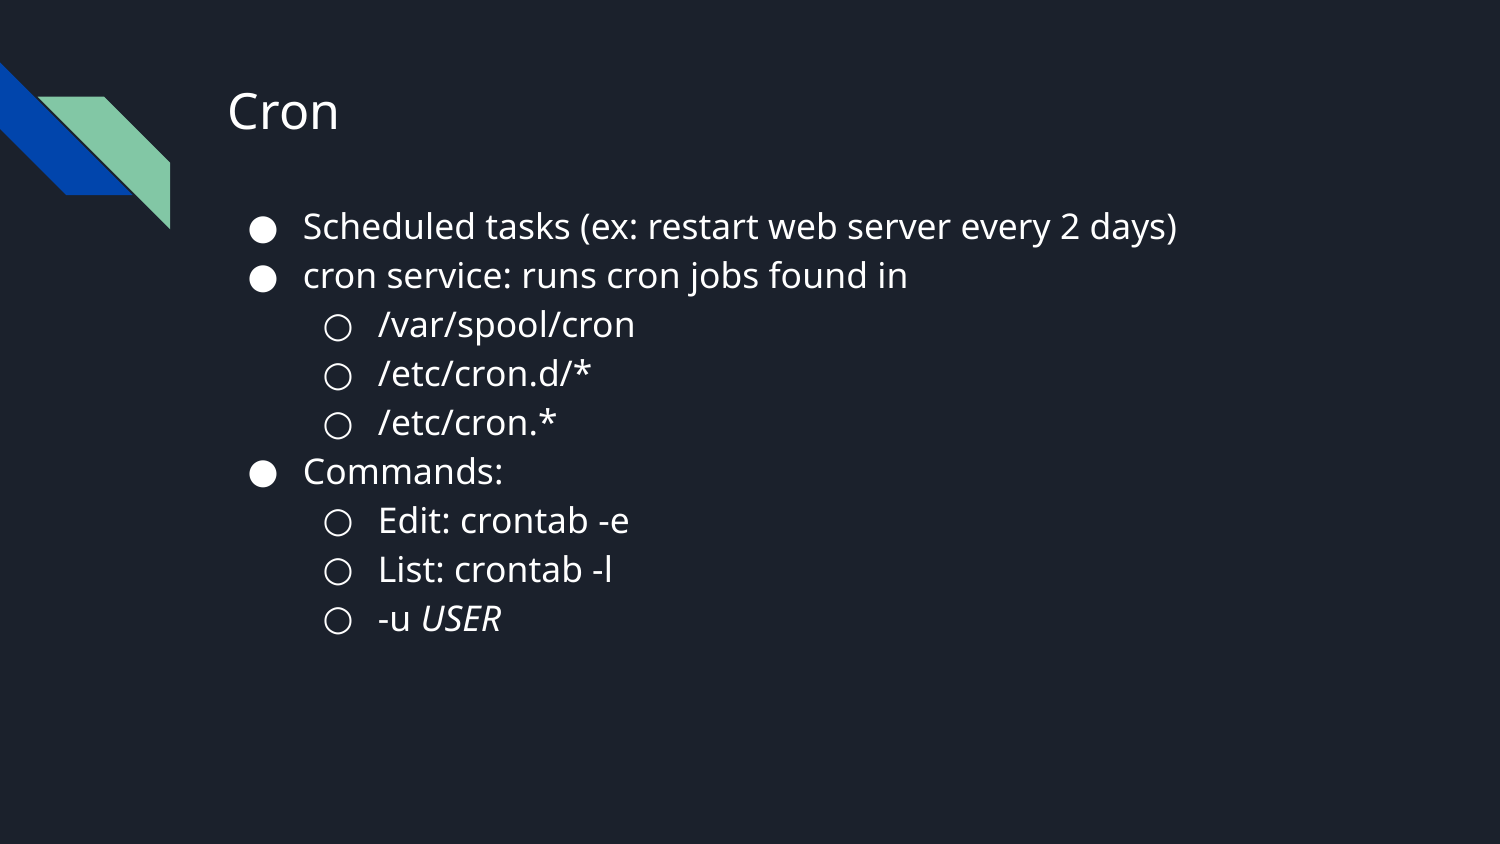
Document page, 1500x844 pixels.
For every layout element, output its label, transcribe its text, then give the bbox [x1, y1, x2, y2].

list Scheduled tasks (ex: restart web server every 2 days) cron service: runs cron jobs found in /var/spool/cron /etc/cron.d/* /etc/cron.* Commands: Edit: crontab -e List: crontab -l -u USER [212, 183, 1368, 661]
title Cron [212, 64, 1368, 183]
